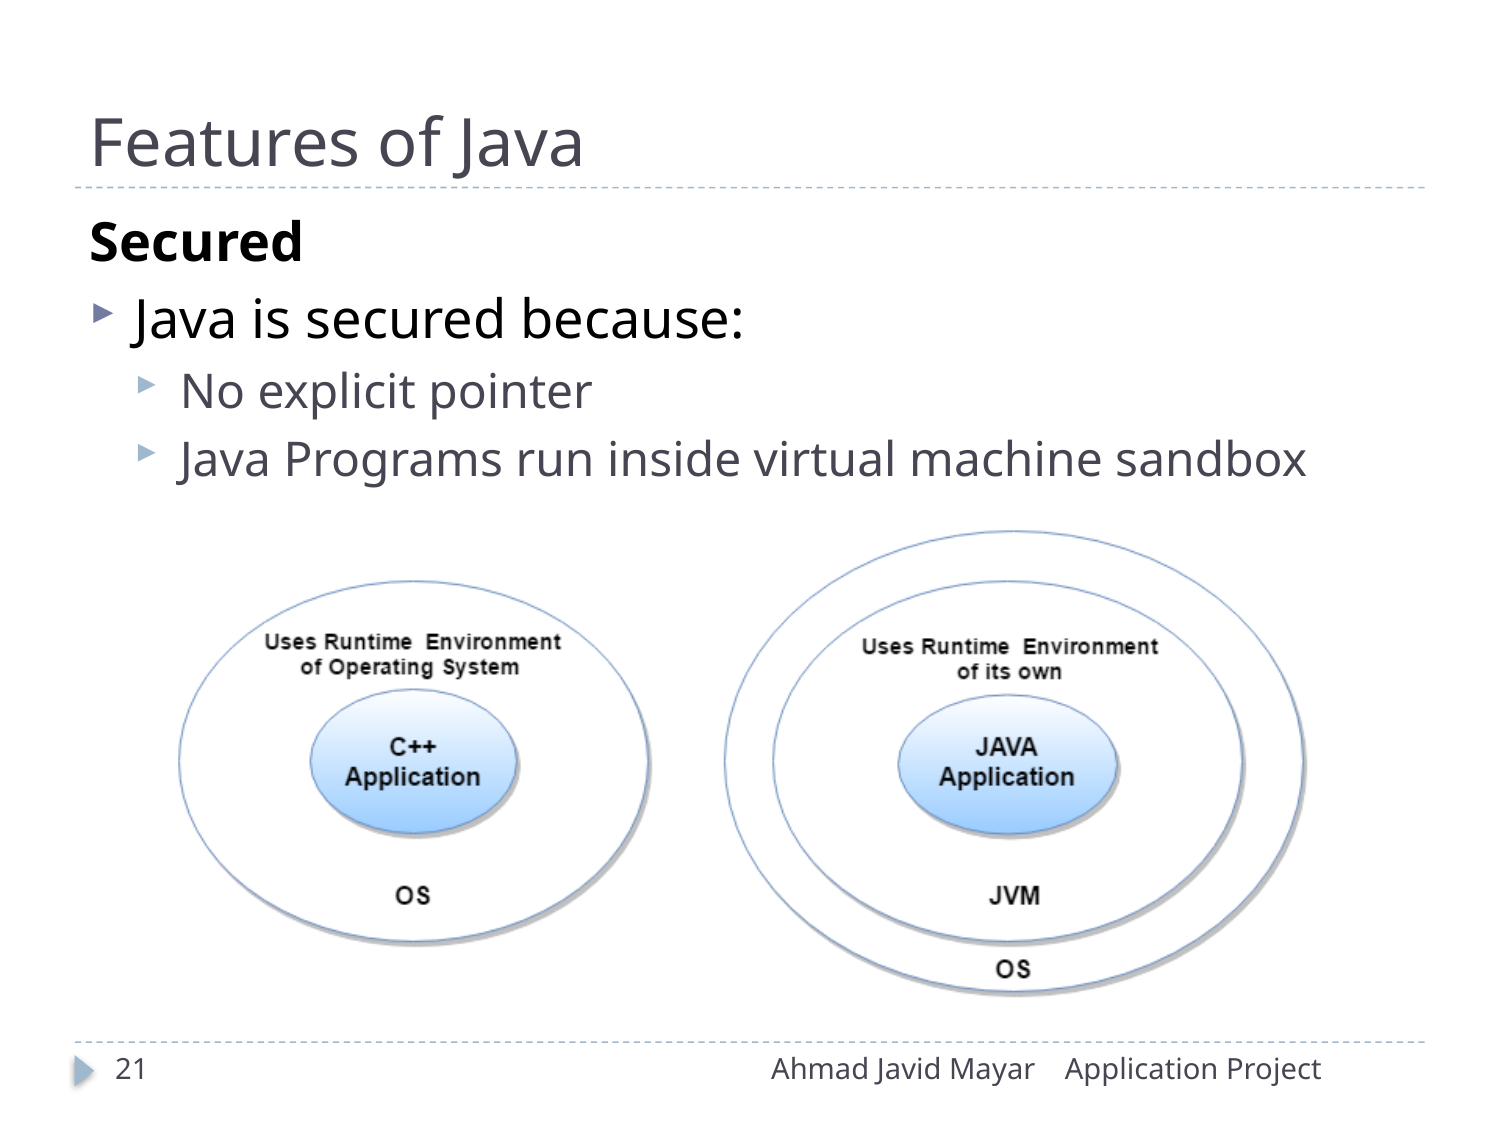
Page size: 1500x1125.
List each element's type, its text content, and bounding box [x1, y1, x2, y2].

slide_number Application Project [1051, 1042, 1426, 1103]
picture [177, 515, 1323, 1013]
slide_number 21 [100, 1042, 426, 1103]
list Secured Java is secured because: No explicit pointer Java Programs run inside virtual machine sandbox [75, 200, 1425, 1010]
footer Ahmad Javid Mayar [475, 1042, 1051, 1103]
title Features of Java [75, 24, 1425, 188]
